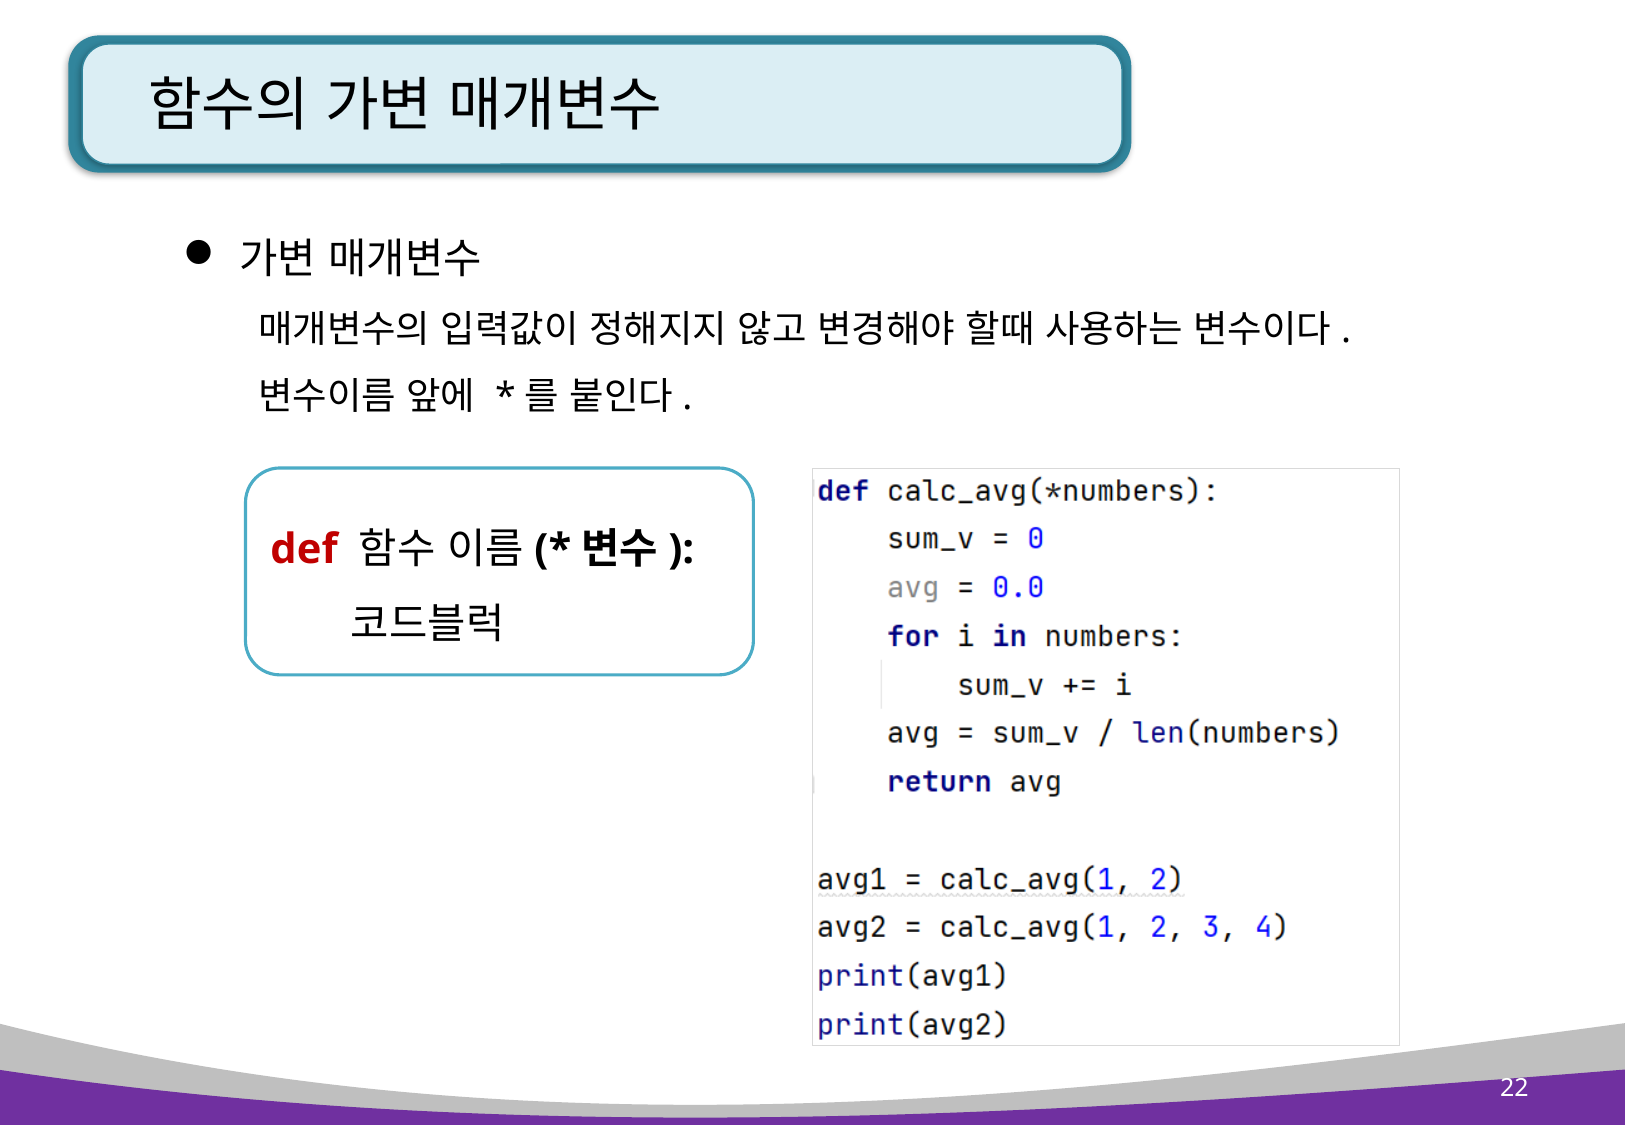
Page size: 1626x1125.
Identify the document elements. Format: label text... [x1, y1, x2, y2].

slide_number 22 [1452, 1058, 1544, 1119]
picture [812, 467, 1401, 1046]
text_box def 함수 이름(*변수): 코드블럭 [243, 465, 756, 677]
title 함수의 가변 매개변수 [103, 32, 1121, 173]
text_box 가변 매개변수 매개변수의 입력값이 정해지지 않고 변경해야 할때 사용하는 변수이다. 변수이름 앞에 *를 붙인다. [166, 198, 1500, 427]
